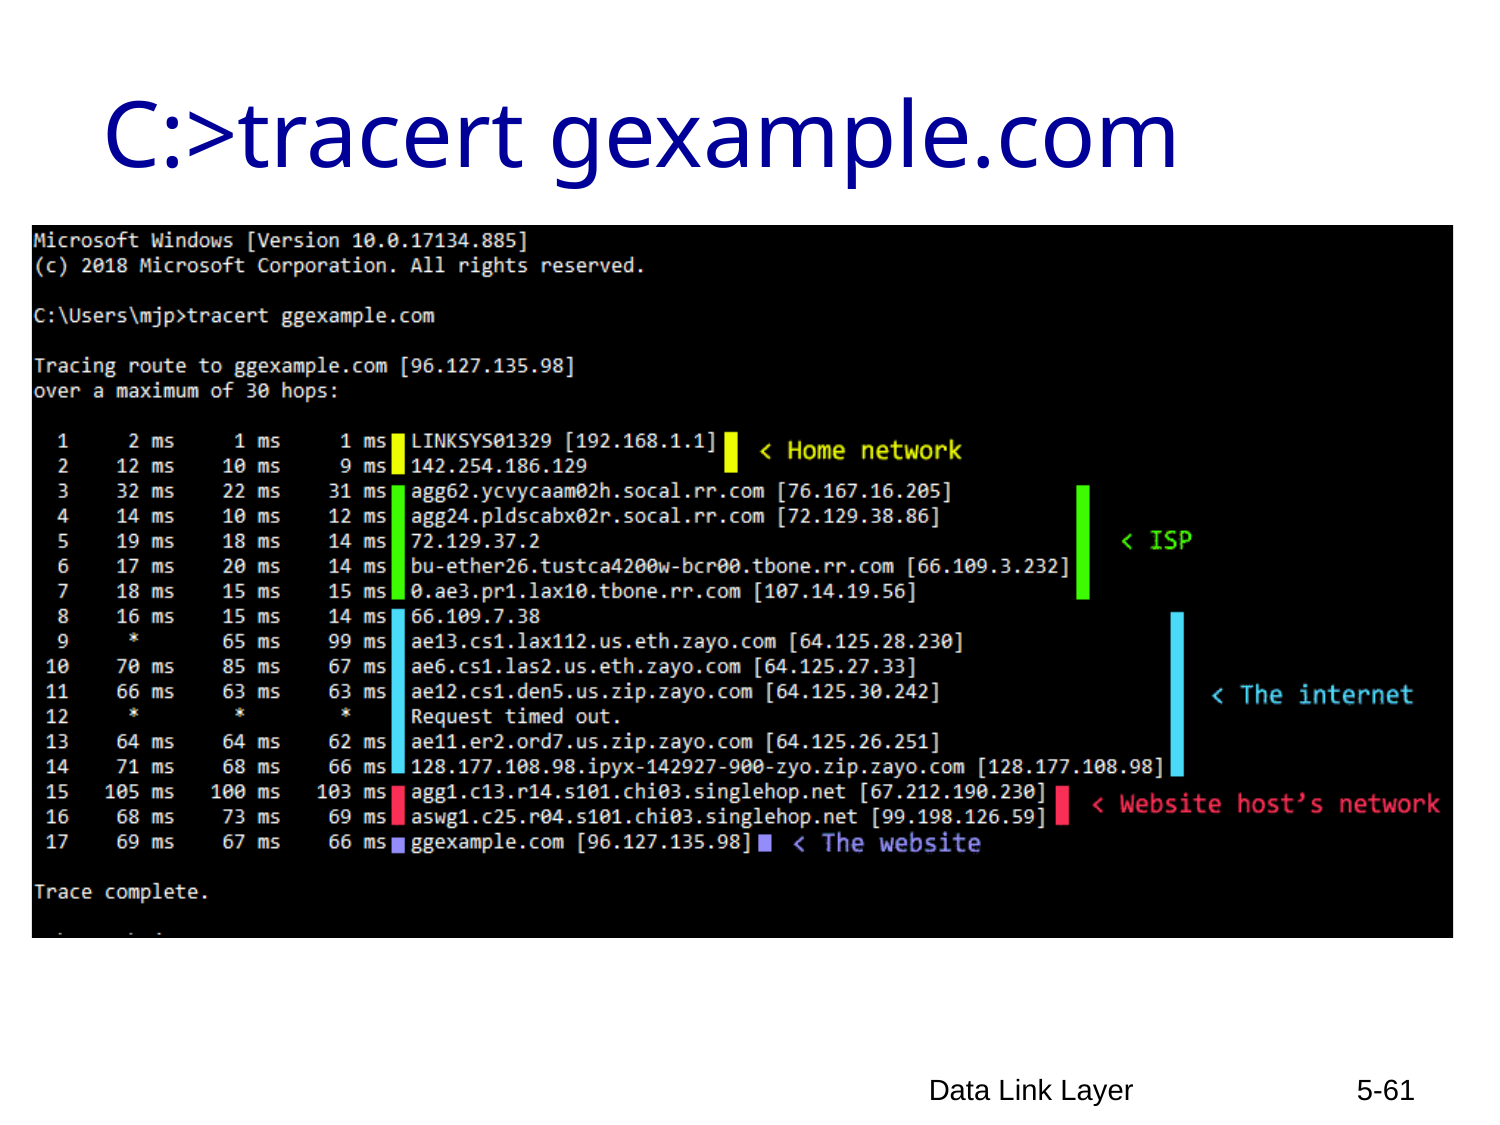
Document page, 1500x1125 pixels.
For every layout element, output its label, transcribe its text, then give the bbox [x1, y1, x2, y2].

footer Data Link Layer [914, 1064, 1342, 1125]
picture [31, 224, 1454, 938]
title C:>tracert gexample.com [87, 37, 1363, 223]
slide_number 5-61 [1342, 1064, 1454, 1125]
